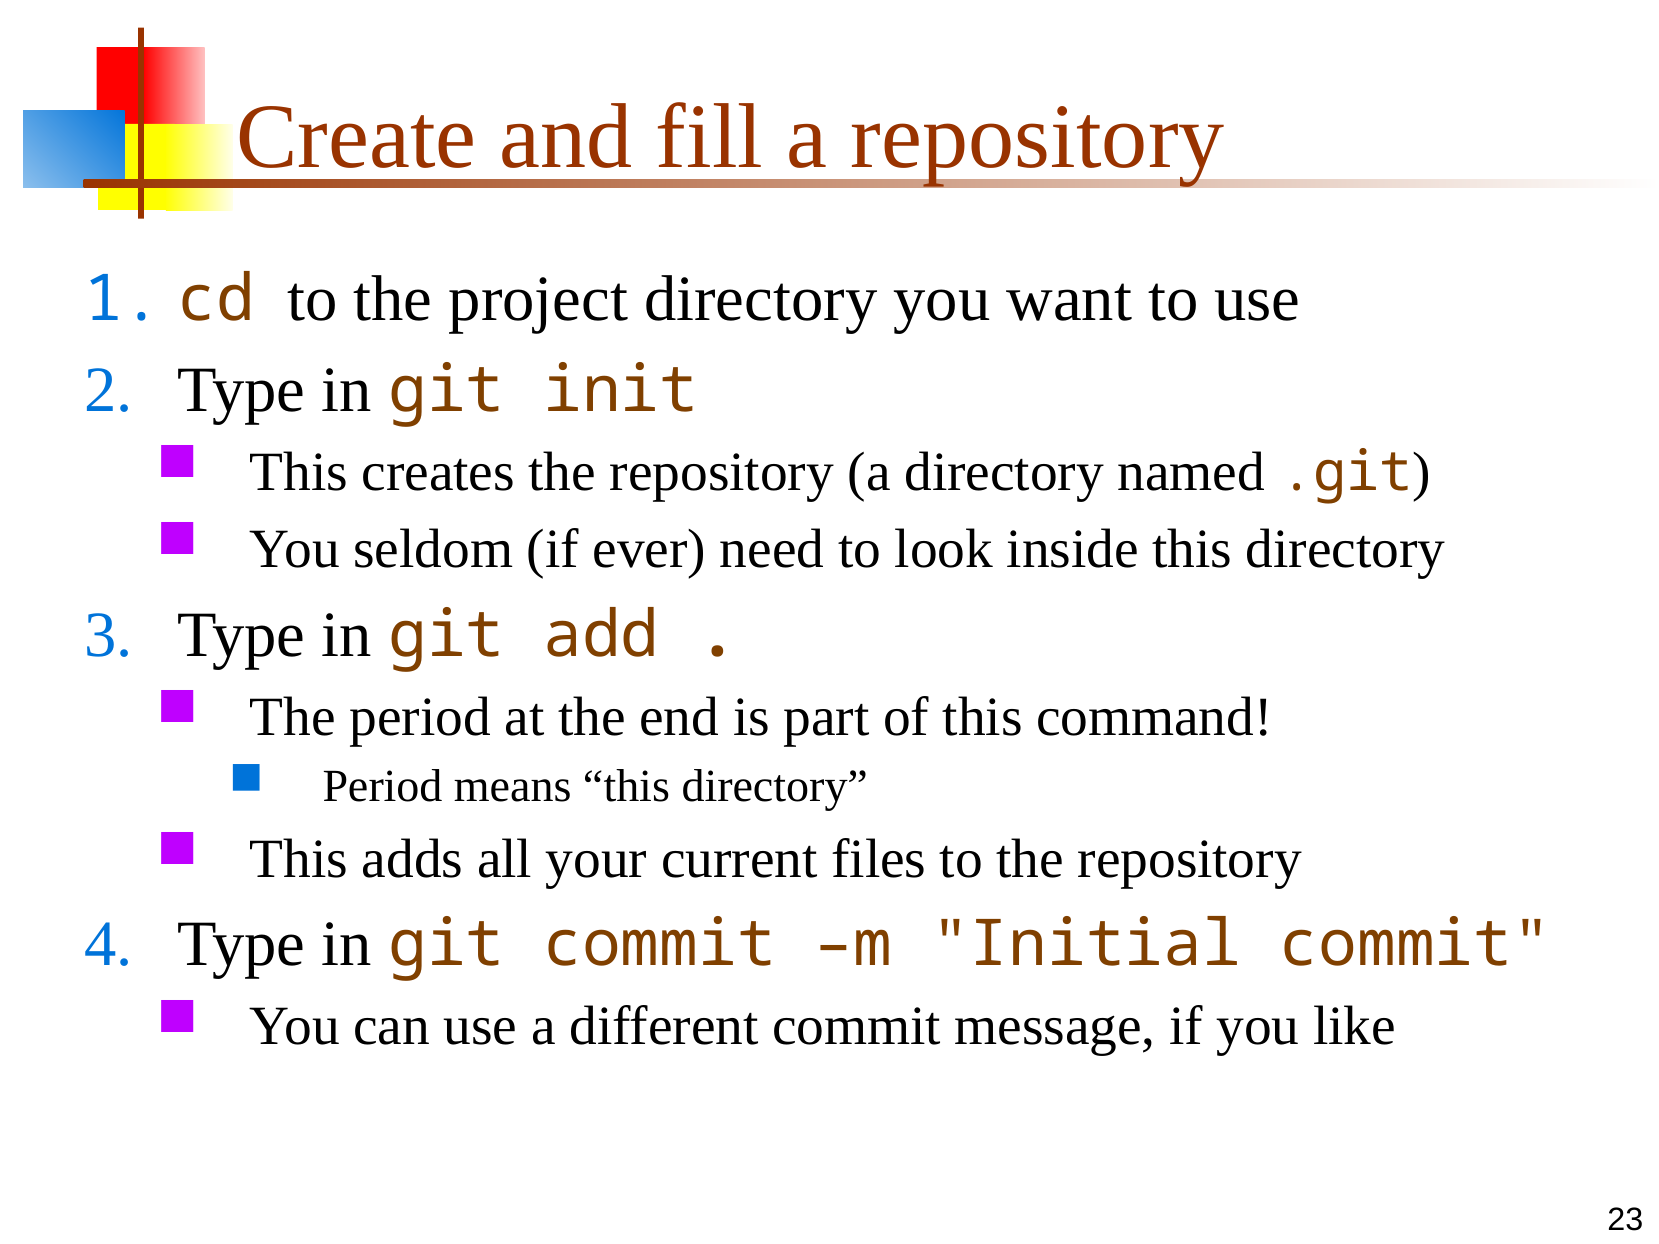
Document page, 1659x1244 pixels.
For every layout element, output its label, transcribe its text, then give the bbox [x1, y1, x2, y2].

slide_number 22 [1312, 1160, 1659, 1244]
title Create and fill a repository [221, 41, 1635, 194]
list cd to the project directory you want to use Type in git init This creates the repository (a directory named .git) You seldom (if ever) need to look inside this directory Type in git add . The period at the end is part of this command! Period means “this directory” This adds all your current files to the repository Type in git commit –m "Initial commit" You can use a different commit message, if you like [69, 248, 1625, 1113]
